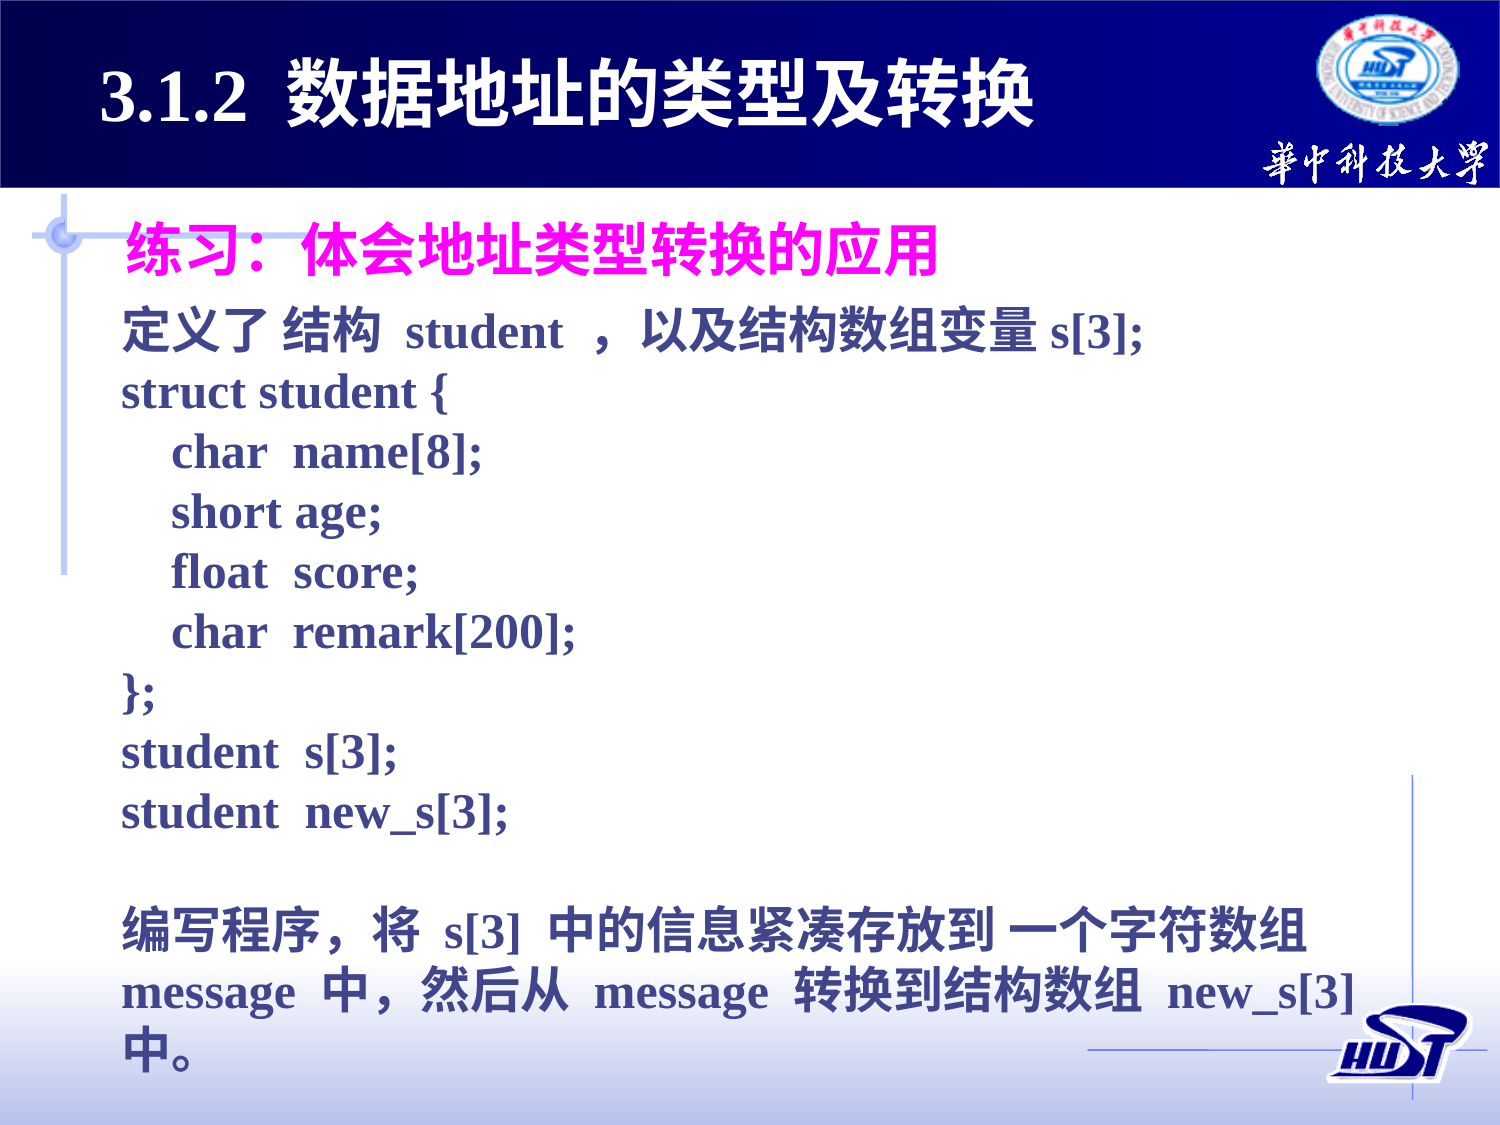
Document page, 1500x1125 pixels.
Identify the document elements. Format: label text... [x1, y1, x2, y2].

text_box 练习：体会地址类型转换的应用 [111, 205, 957, 291]
picture [1262, 140, 1488, 185]
picture [1316, 14, 1460, 126]
text_box 3.1.2 数据地址的类型及转换 [84, 38, 1051, 144]
text_box 定义了 结构 student ，以及结构数组变量s[3]; struct student { char name[8]; short age; float score; char remark[200]; }; student s[3]; student new_s[3]; 编写程序，将 s[3] 中的信息紧凑存放到 一个字符数组 message 中，然后从 message 转换到结构数组 new_s[3]中。 [106, 291, 1400, 1086]
